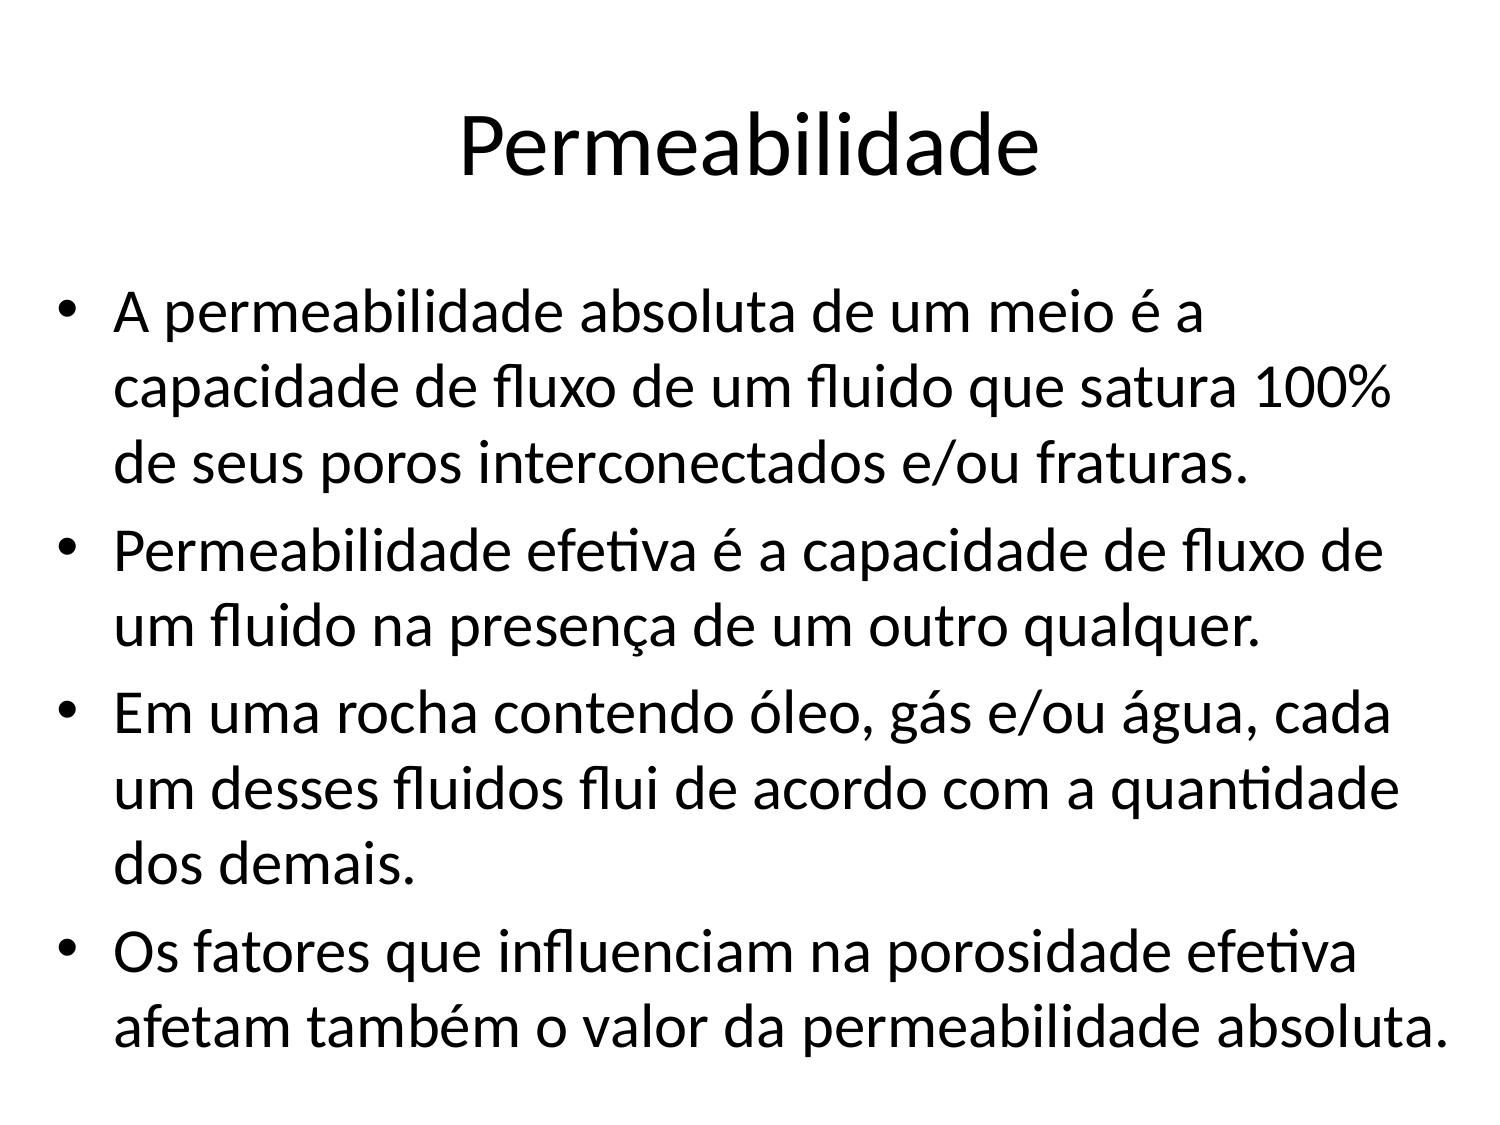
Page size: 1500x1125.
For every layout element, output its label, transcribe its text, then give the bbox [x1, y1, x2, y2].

title Permeabilidade [75, 45, 1425, 233]
list A permeabilidade absoluta de um meio é a capacidade de fluxo de um fluido que satura 100% de seus poros interconectados e/ou fraturas. Permeabilidade efetiva é a capacidade de fluxo de um fluido na presença de um outro qualquer. Em uma rocha contendo óleo, gás e/ou água, cada um desses fluidos flui de acordo com a quantidade dos demais. Os fatores que influenciam na porosidade efetiva afetam também o valor da permeabilidade absoluta. [41, 262, 1471, 1083]
